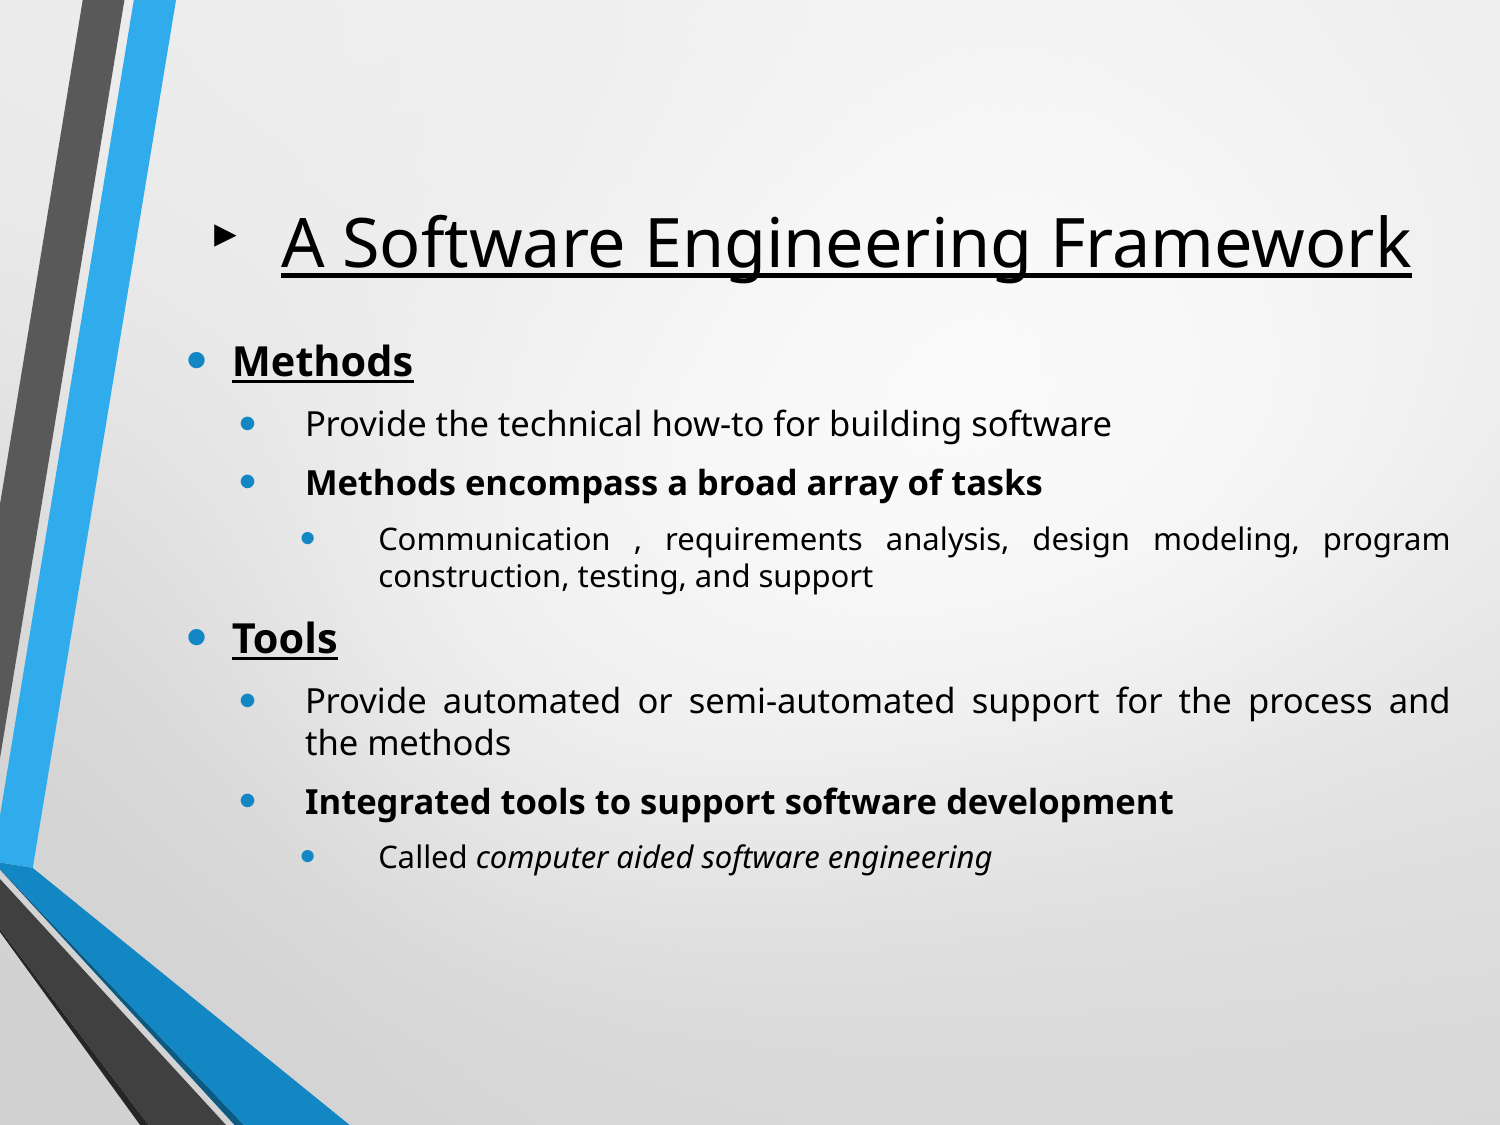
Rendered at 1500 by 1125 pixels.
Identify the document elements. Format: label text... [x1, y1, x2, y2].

list Methods Provide the technical how-to for building software Methods encompass a broad array of tasks Communication , requirements analysis, design modeling, program construction, testing, and support Tools Provide automated or semi-automated support for the process and the methods Integrated tools to support software development Called computer aided software engineering [171, 327, 1466, 885]
title A Software Engineering Framework [188, 191, 1449, 290]
